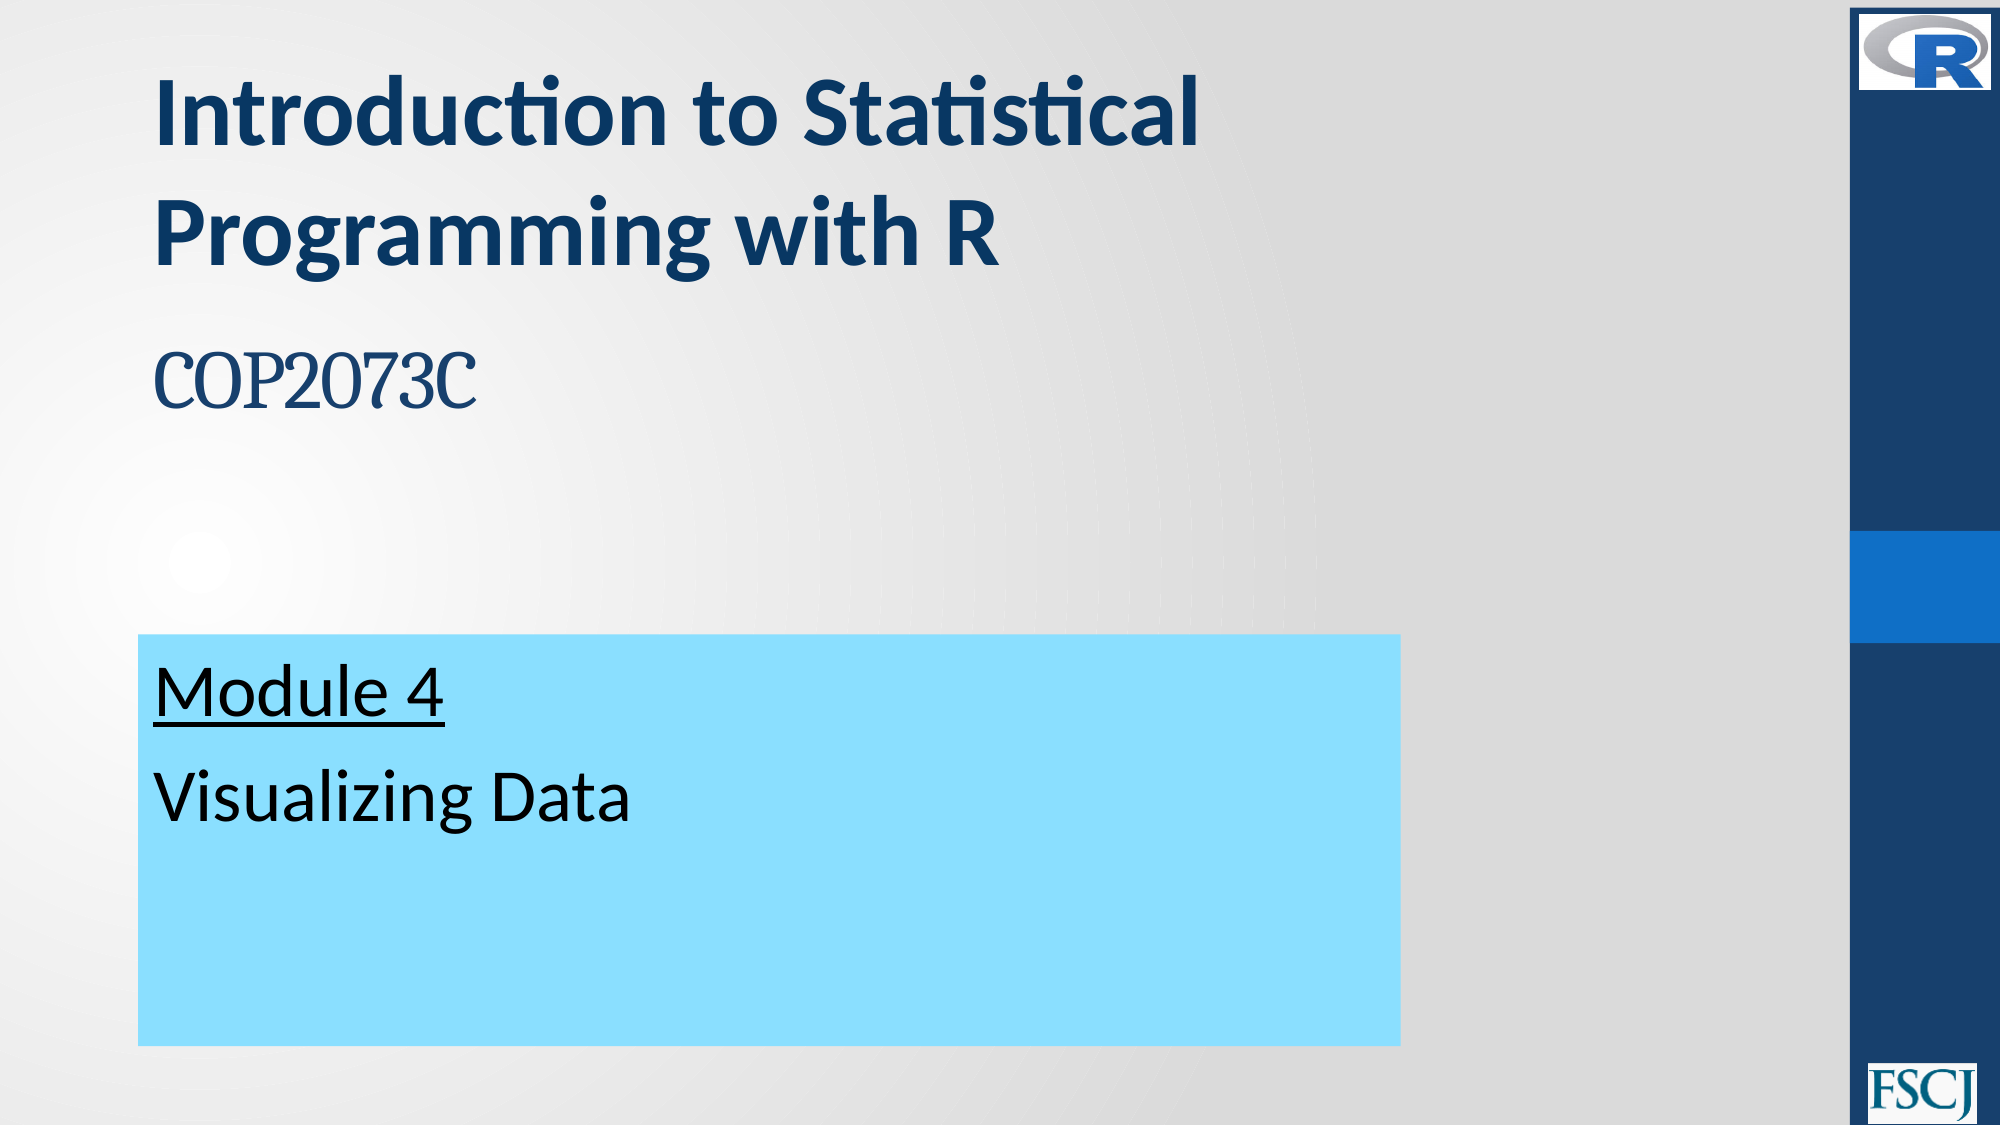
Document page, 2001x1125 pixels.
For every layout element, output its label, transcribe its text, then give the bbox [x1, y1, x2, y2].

picture [1859, 14, 1991, 90]
text_box Module 4 Visualizing Data [138, 634, 1401, 1047]
picture [1868, 1063, 1977, 1124]
title COP2073C [138, 305, 1375, 434]
subtitle Introduction to Statistical Programming with R [138, 37, 1345, 353]
